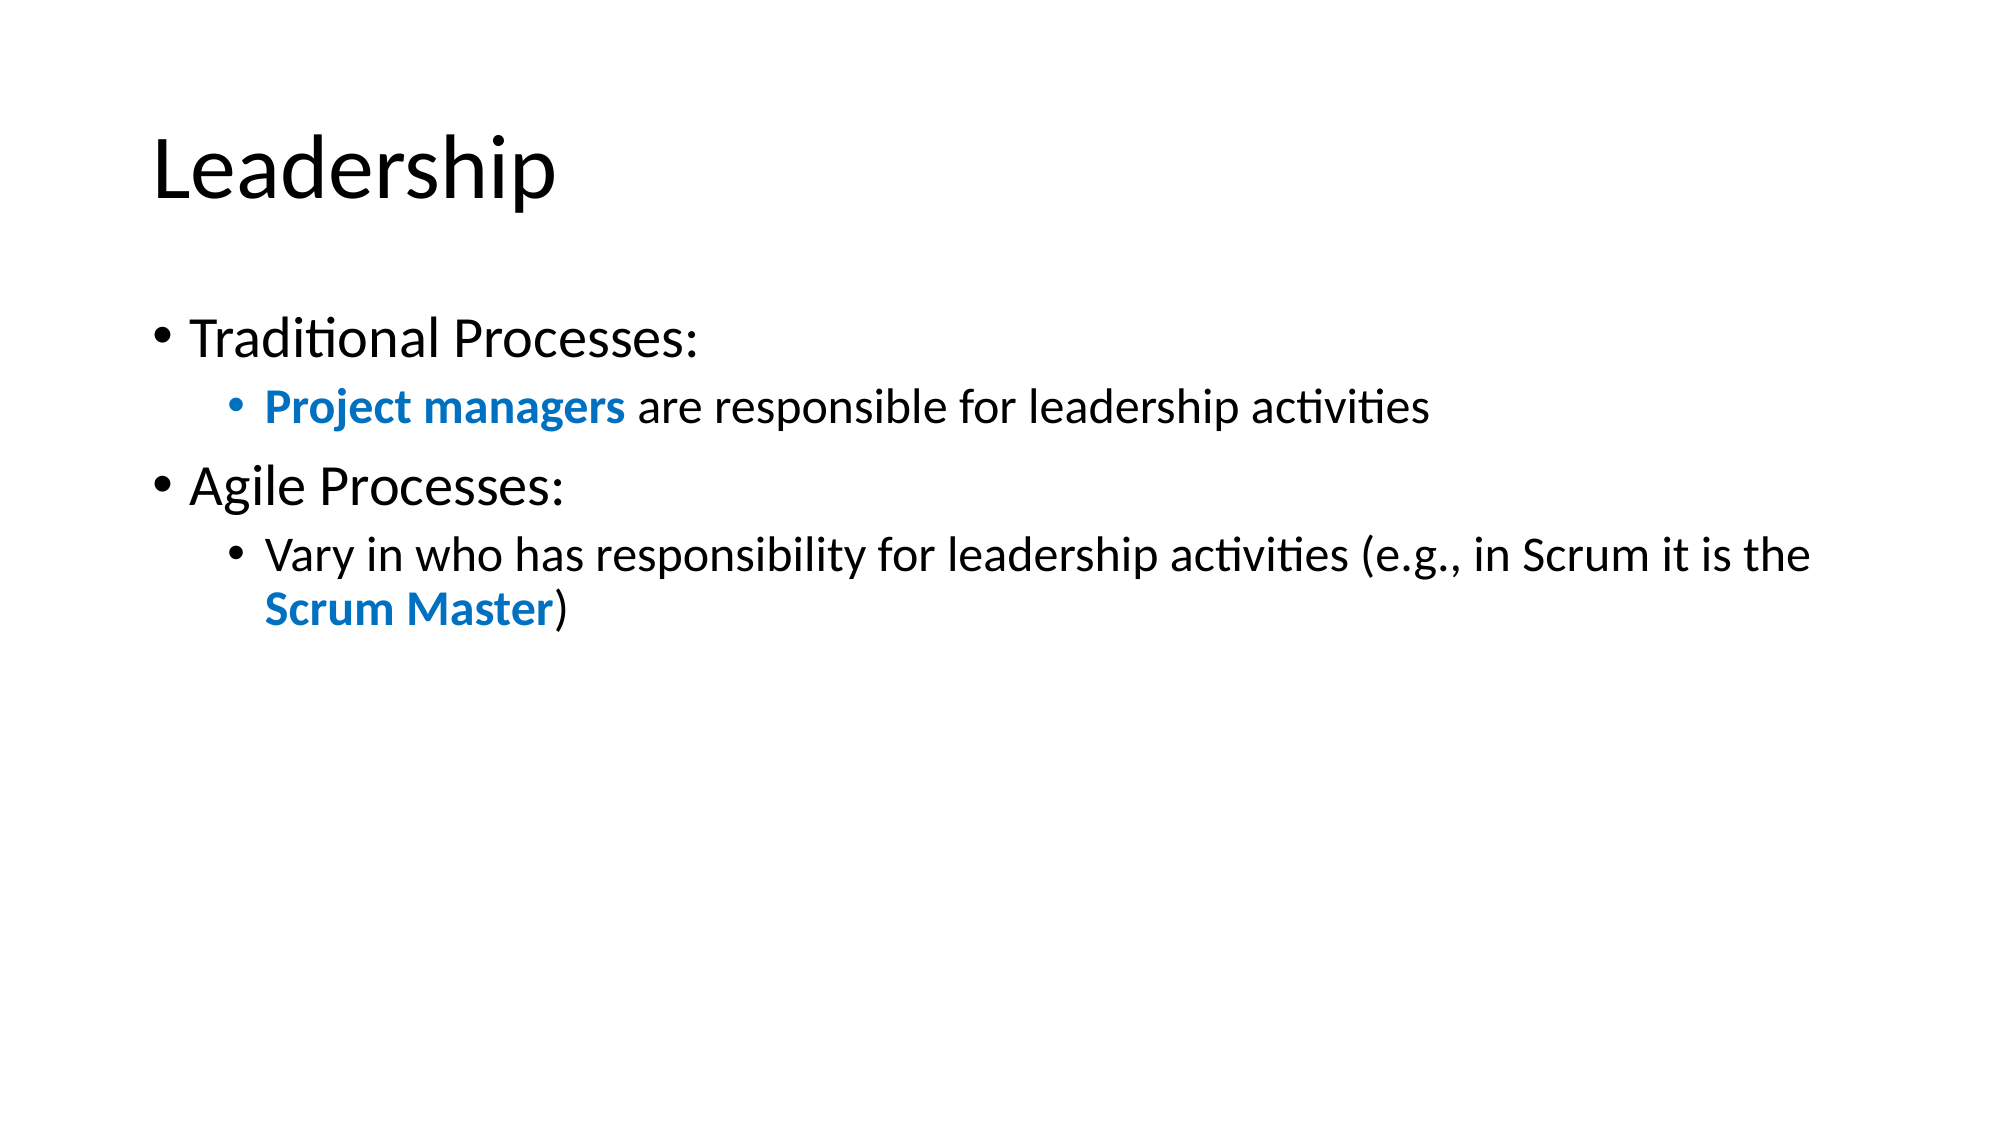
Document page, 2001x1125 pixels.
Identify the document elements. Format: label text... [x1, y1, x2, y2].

list Traditional Processes: Project managers are responsible for leadership activities Agile Processes: Vary in who has responsibility for leadership activities (e.g., in Scrum it is the Scrum Master) [137, 299, 1863, 1014]
title Leadership [137, 59, 1863, 278]
